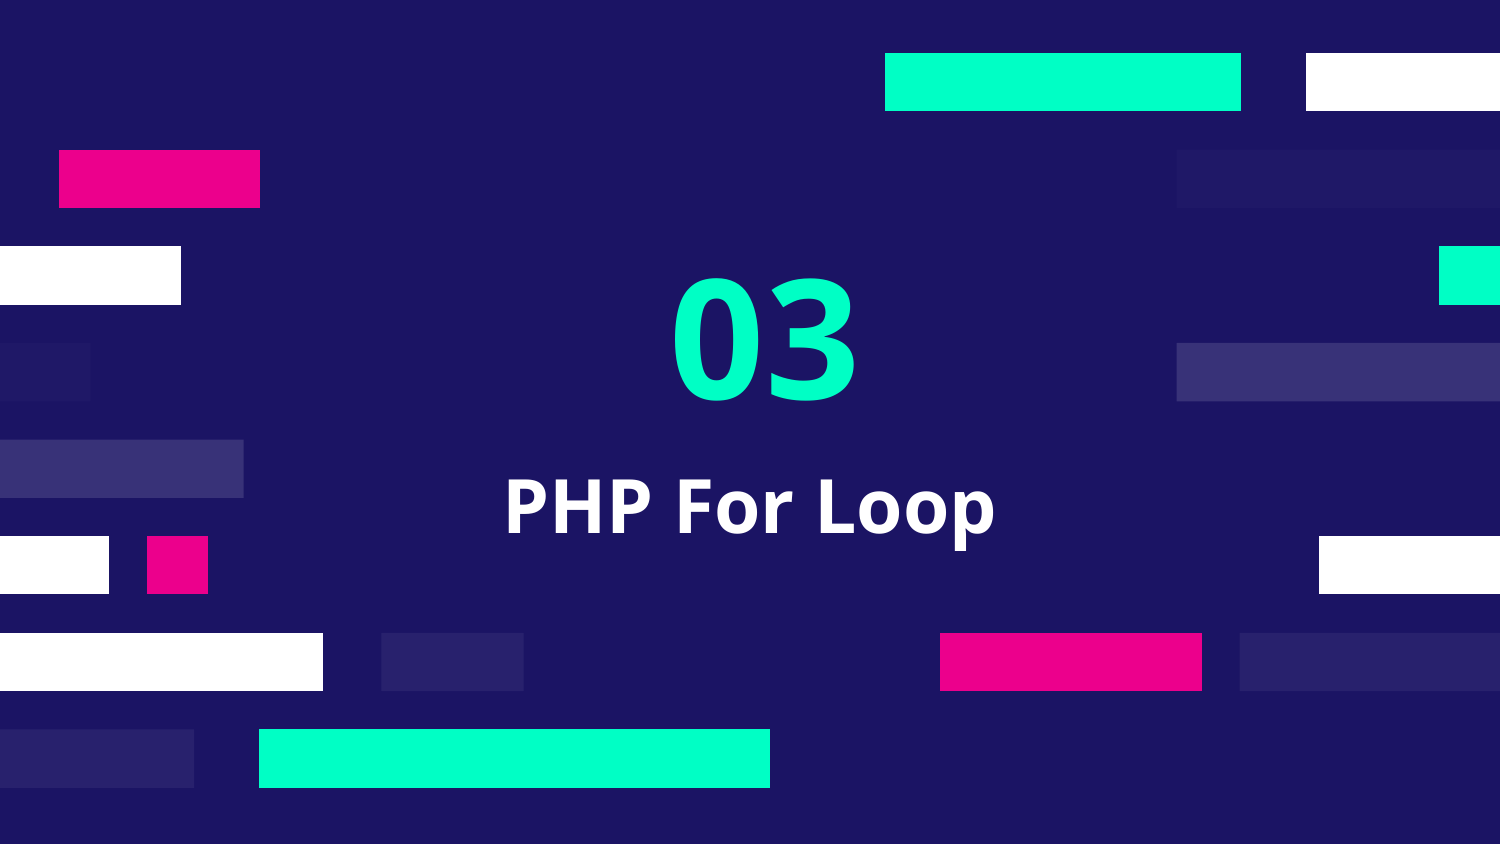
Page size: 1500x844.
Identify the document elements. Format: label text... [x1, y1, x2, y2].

title PHP For Loop [58, 480, 1441, 618]
title 03 [74, 352, 1457, 434]
